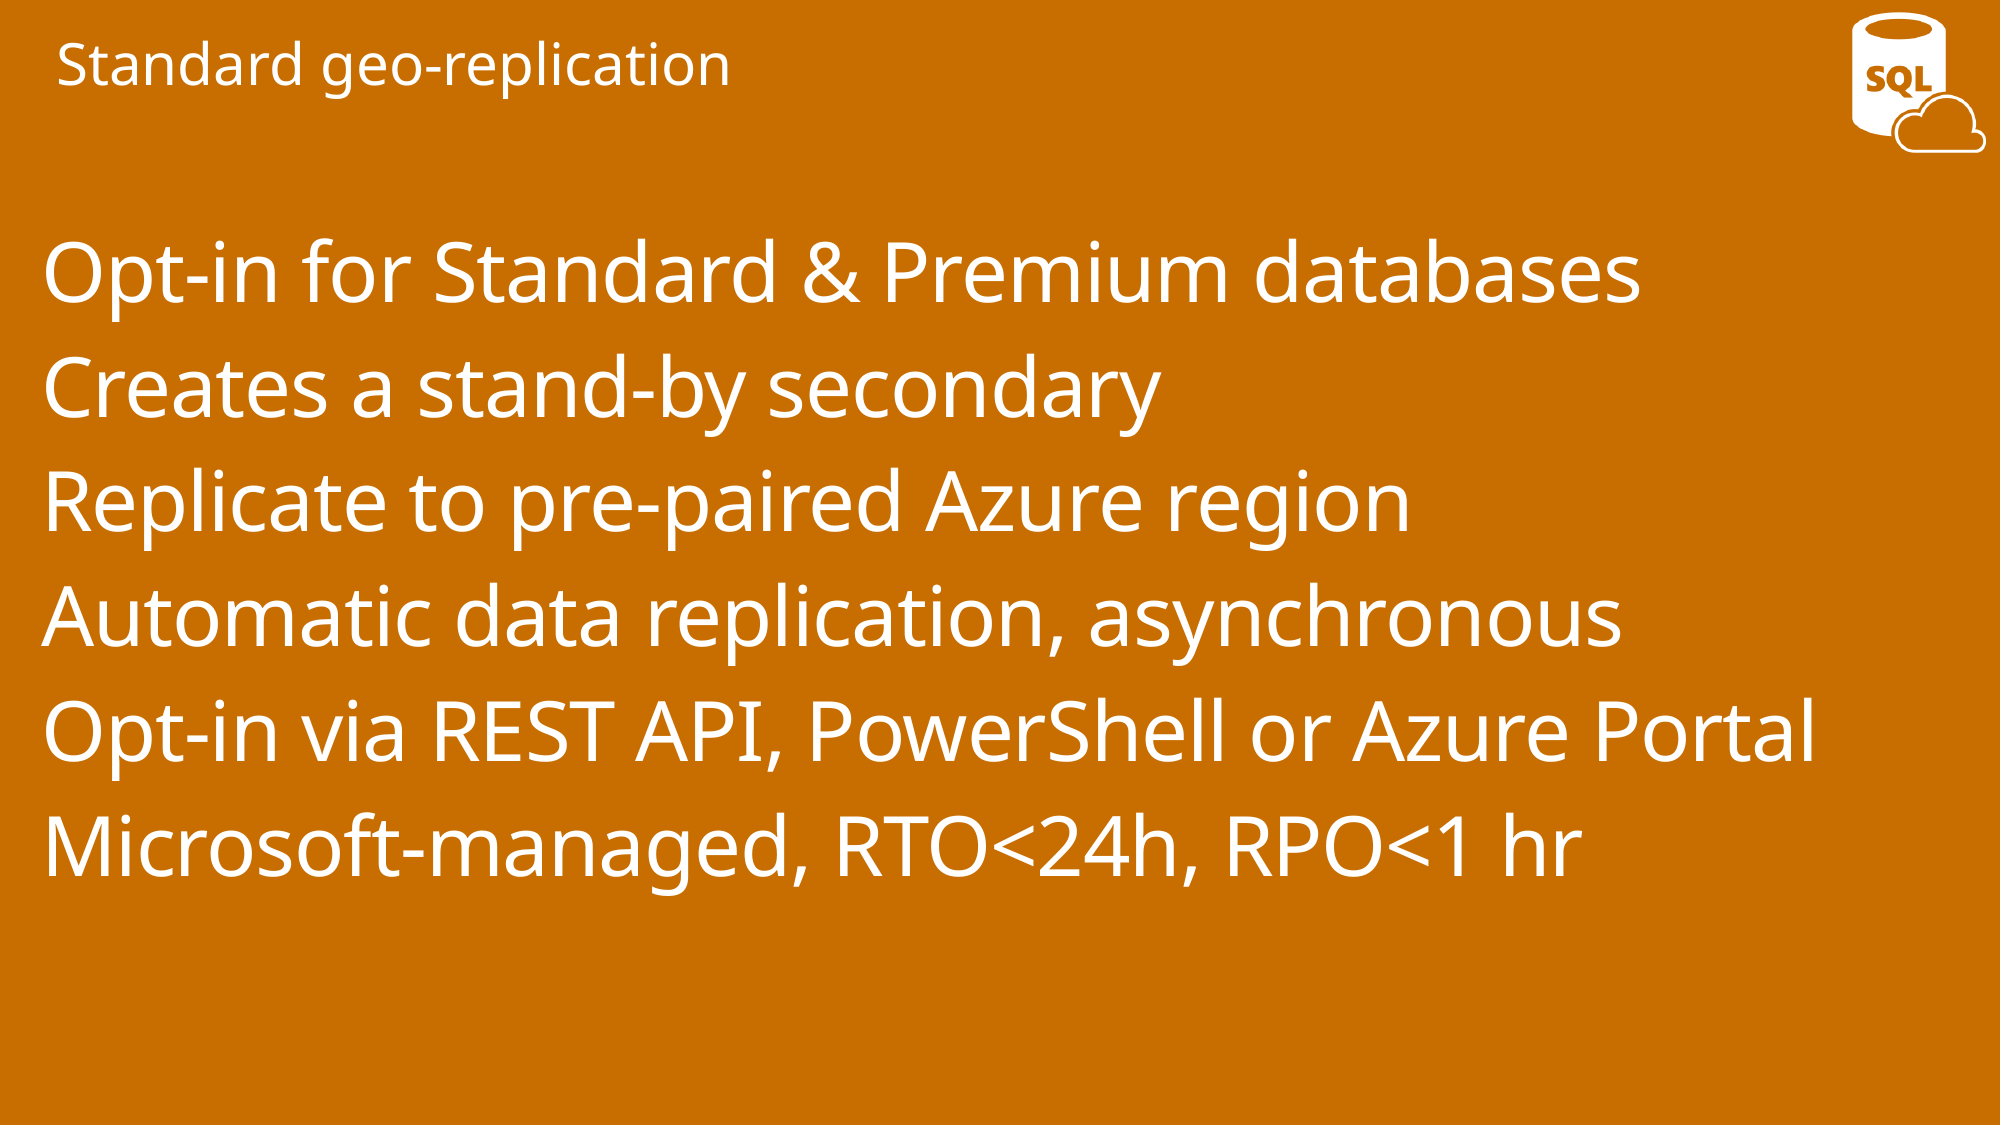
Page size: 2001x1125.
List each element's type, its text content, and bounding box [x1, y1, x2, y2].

text_box Opt-in for Standard & Premium databases Creates a stand-by secondary Replicate to pre-paired Azure region Automatic data replication, asynchronous Opt-in via REST API, PowerShell or Azure Portal Microsoft-managed, RTO<24h, RPO<1 hr [0, 134, 2000, 1125]
picture [1851, 11, 1986, 153]
text_box Standard geo-replication [0, 0, 2000, 134]
